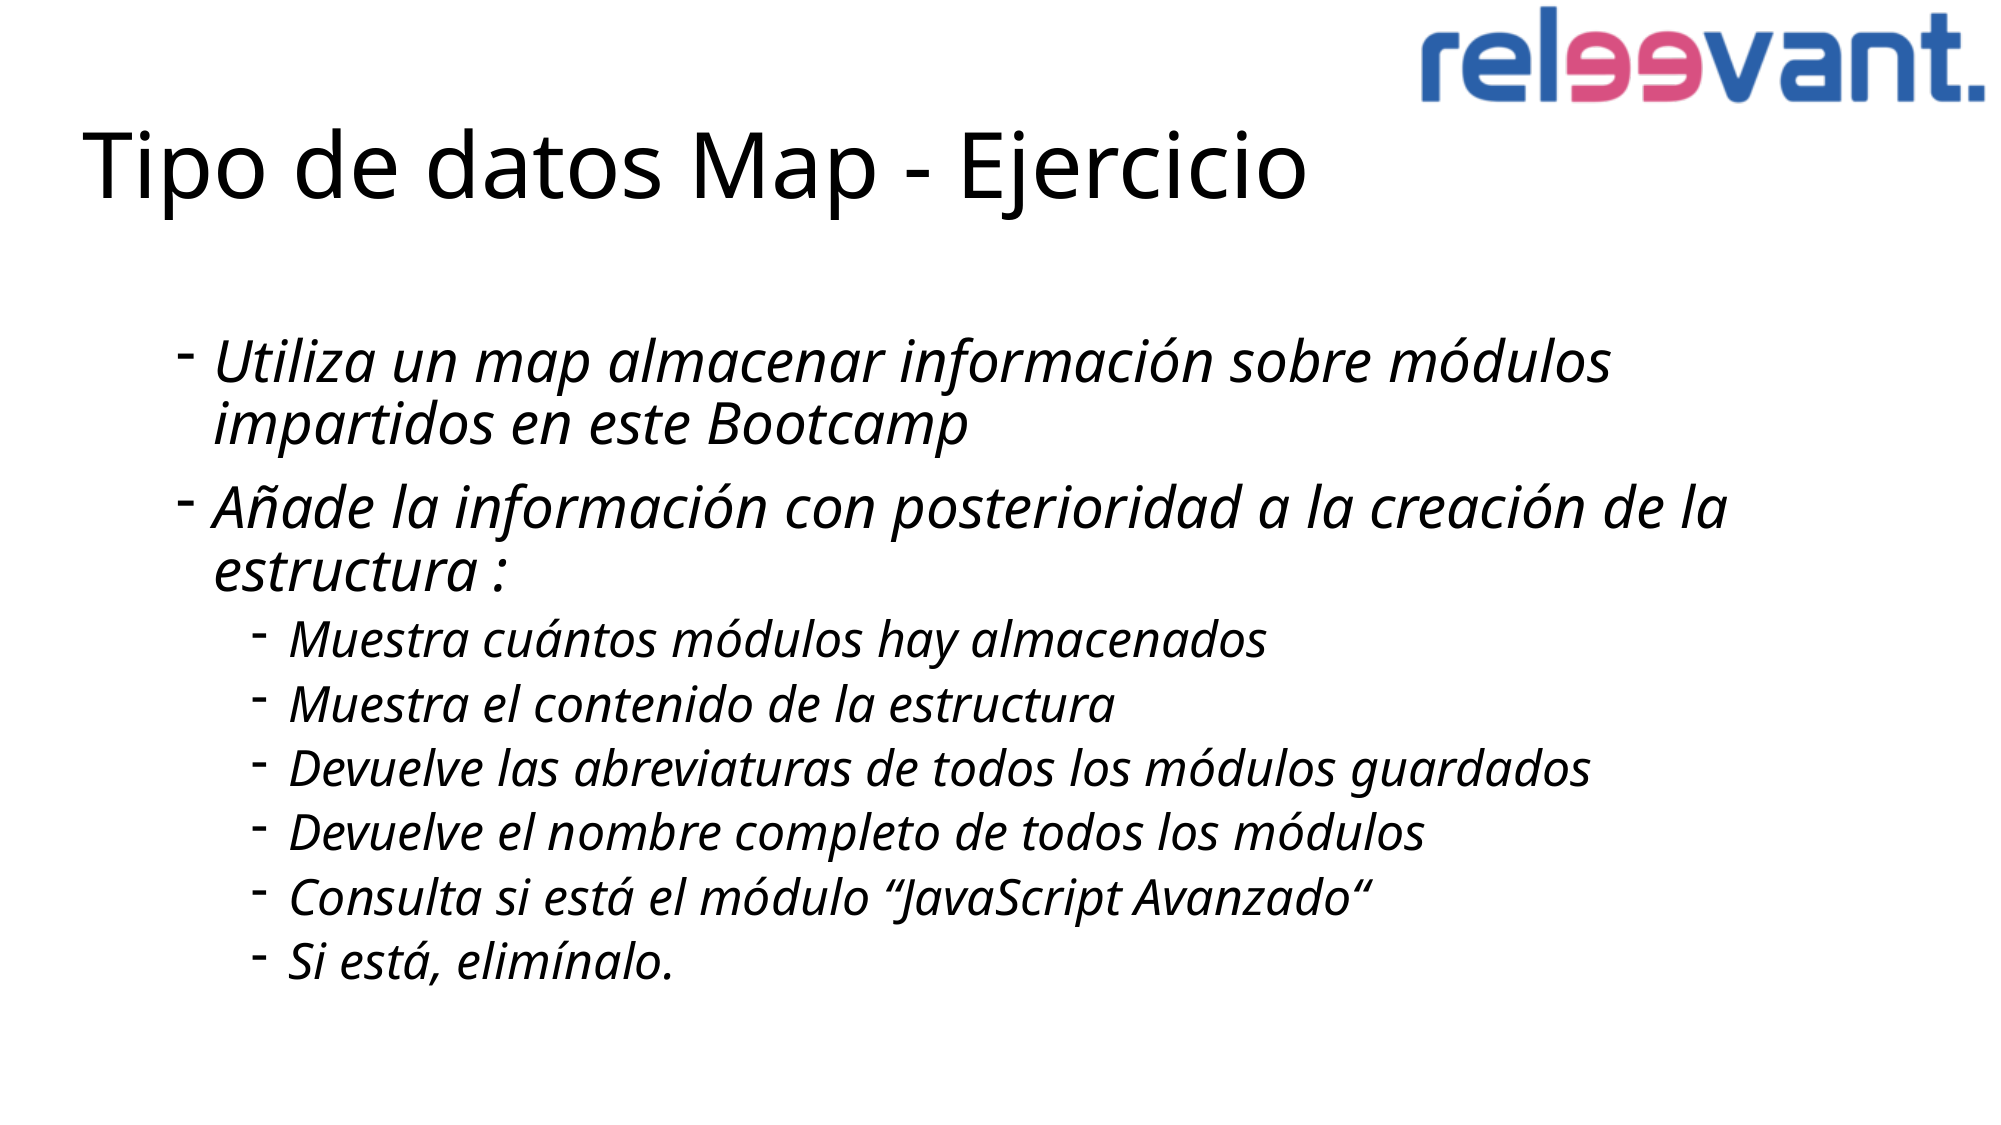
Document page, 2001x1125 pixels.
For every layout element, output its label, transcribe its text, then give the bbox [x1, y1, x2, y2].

text_box [137, 299, 1820, 1014]
text_box Utiliza un map almacenar información sobre módulos impartidos en este Bootcamp Añade la información con posterioridad a la creación de la estructura : Muestra cuántos módulos hay almacenados Muestra el contenido de la estructura Devuelve las abreviaturas de todos los módulos guardados Devuelve el nombre completo de todos los módulos Consulta si está el módulo “JavaScript Avanzado“ Si está, elimínalo. [161, 324, 1759, 1039]
title Tipo de datos Map - Ejercicio [67, 59, 1959, 278]
picture [1417, 0, 1989, 133]
